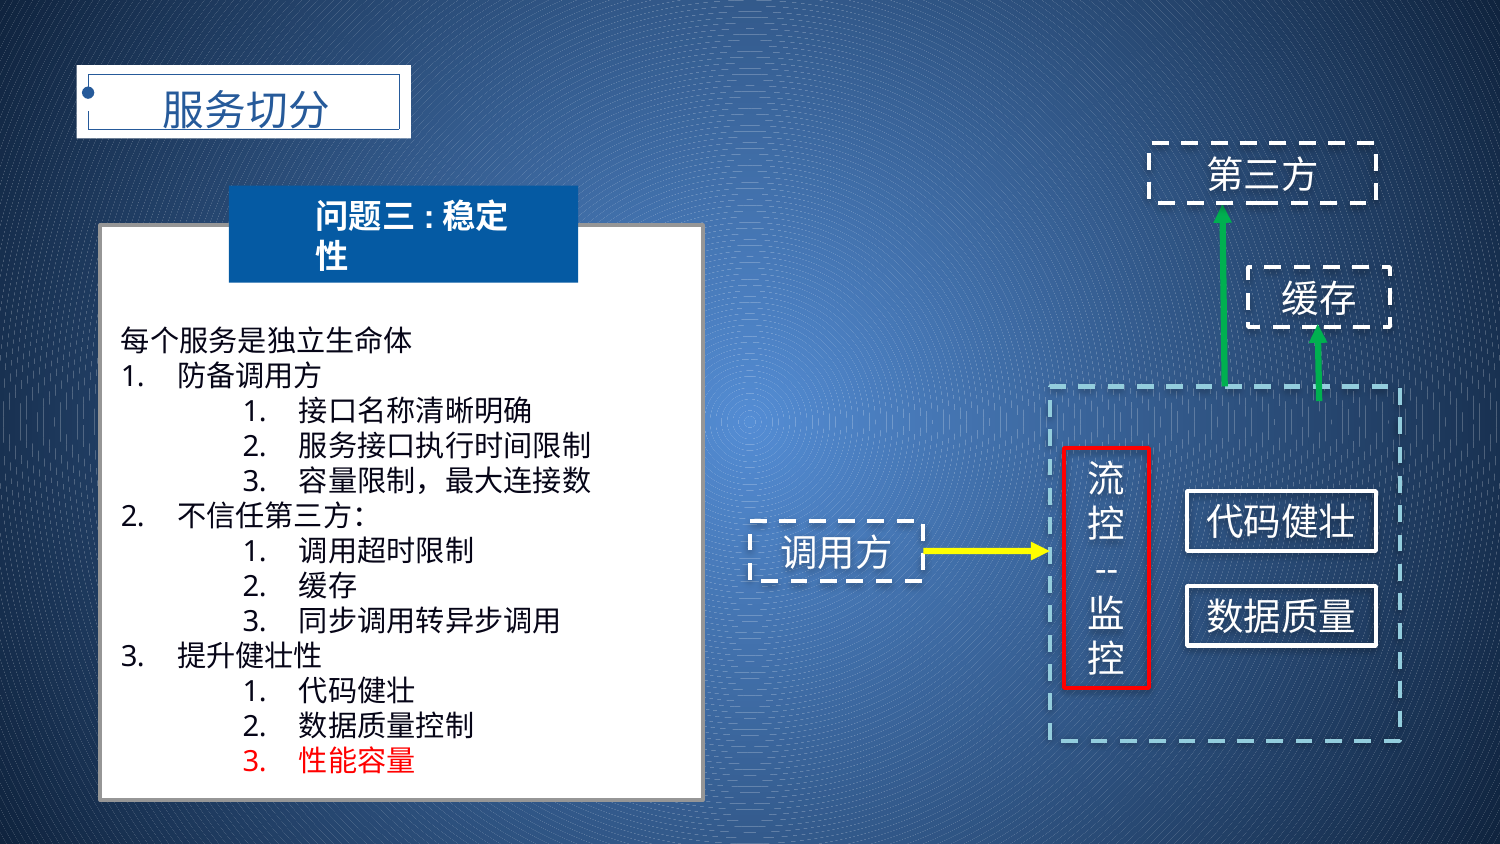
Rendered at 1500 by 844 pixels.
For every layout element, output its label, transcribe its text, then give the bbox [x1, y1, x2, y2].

text_box 数据质量 [1187, 585, 1376, 646]
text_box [100, 185, 703, 801]
text_box 代码健壮 [1187, 490, 1376, 551]
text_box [76, 51, 412, 139]
text_box [1049, 386, 1400, 741]
text_box 流控 -- 监控 [1063, 447, 1150, 688]
text_box 缓存 [1248, 267, 1390, 327]
text_box 调用方 [749, 521, 924, 581]
text_box 第三方 [1149, 143, 1376, 203]
